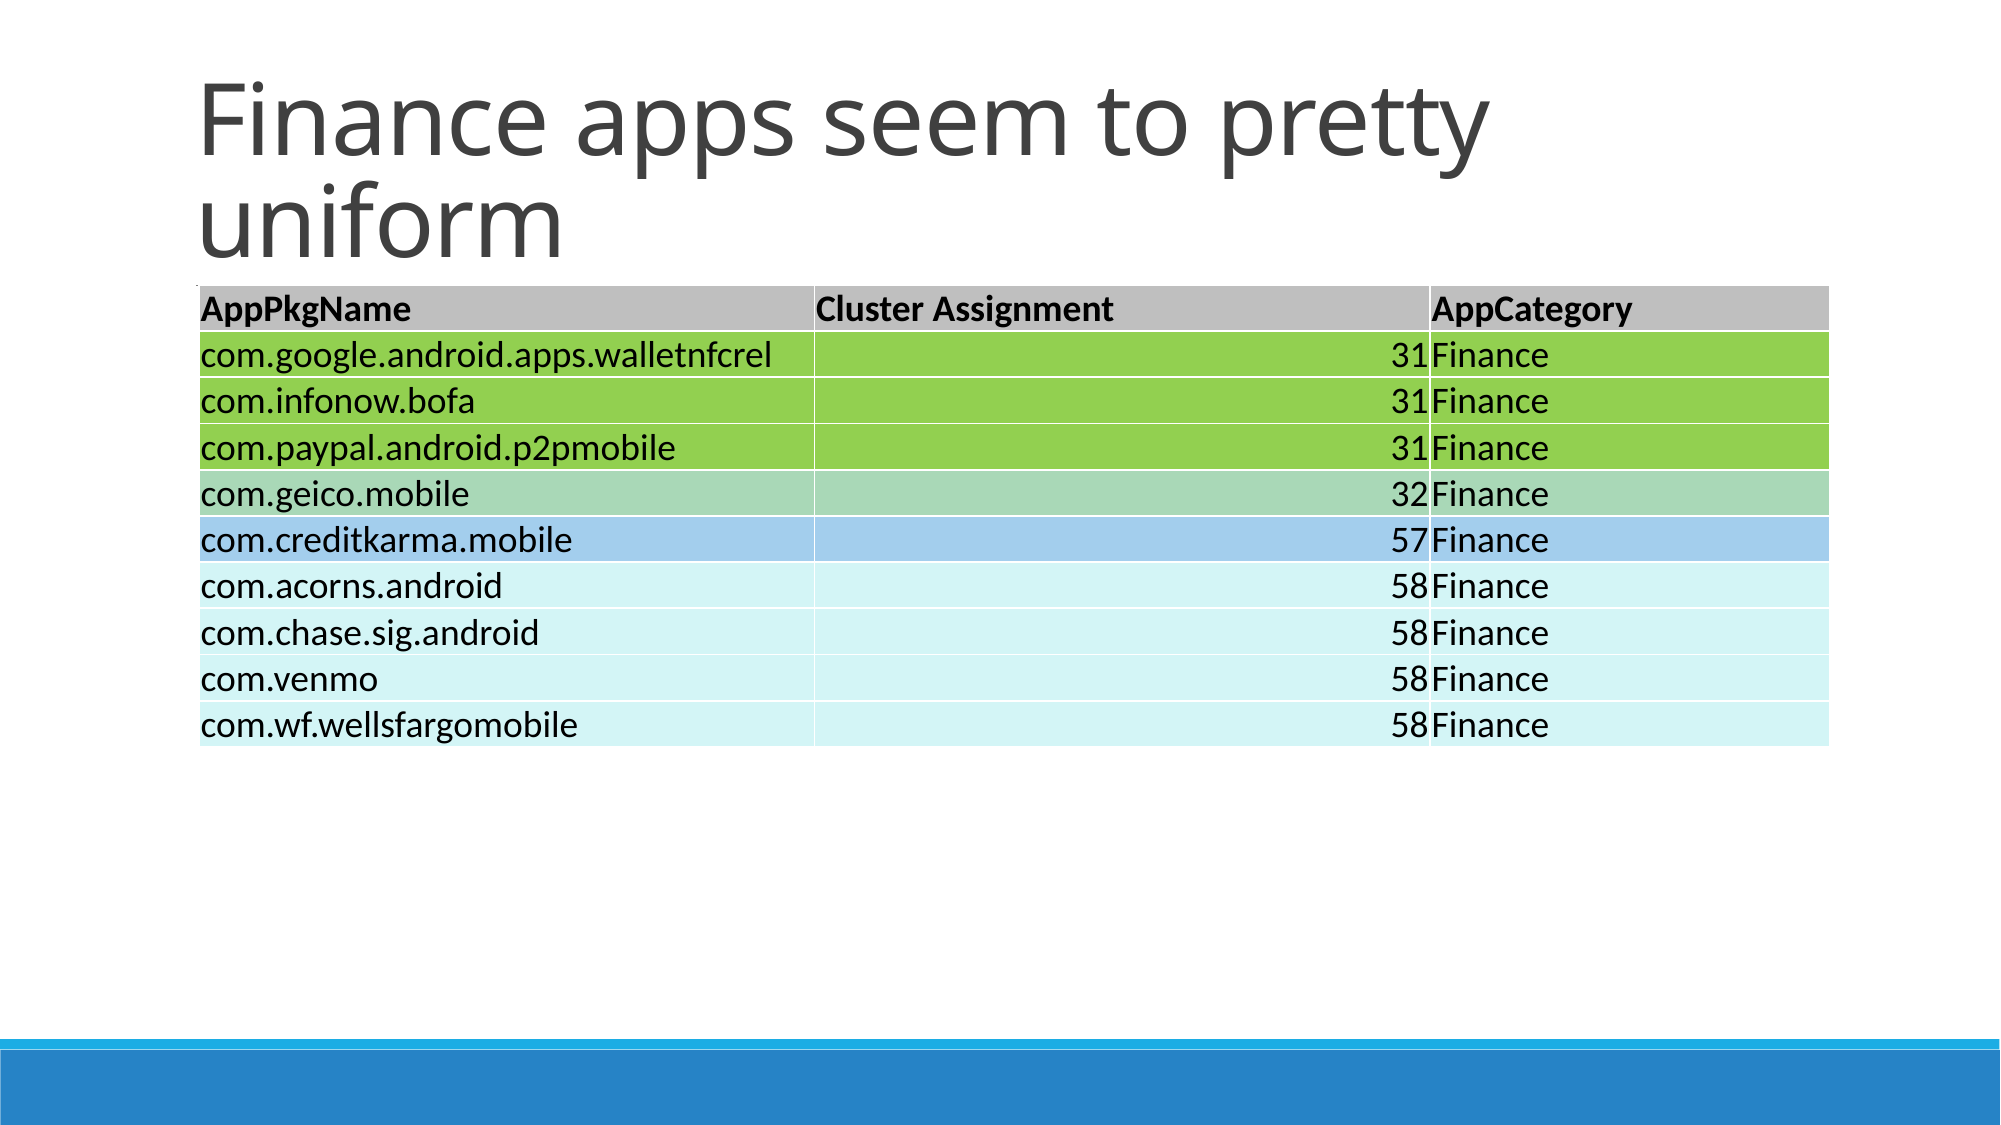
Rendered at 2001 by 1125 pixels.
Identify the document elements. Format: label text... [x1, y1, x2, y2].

table_cell com.creditkarma.mobile [200, 517, 814, 561]
table_cell com.wf.wellsfargomobile [200, 702, 814, 746]
table_cell 58 [815, 563, 1429, 607]
table_cell com.venmo [200, 655, 814, 700]
table_cell Finance [1431, 609, 1829, 654]
table_cell com.acorns.android [200, 563, 814, 607]
table_cell Finance [1431, 563, 1829, 607]
table_cell com.geico.mobile [200, 471, 814, 515]
table_cell 58 [815, 655, 1429, 700]
table_header AppPkgName [200, 286, 814, 330]
table_cell Finance [1431, 517, 1829, 561]
table_header AppCategory [1431, 286, 1829, 330]
table_cell 31 [815, 378, 1429, 423]
table_cell Finance [1431, 702, 1829, 746]
title Finance apps seem to pretty uniform [180, 47, 1830, 285]
table_cell 31 [815, 332, 1429, 376]
table_cell Finance [1431, 471, 1829, 515]
table_cell 58 [815, 702, 1429, 746]
table_cell 58 [815, 609, 1429, 654]
table_header Cluster Assignment [815, 286, 1429, 330]
table_cell Finance [1431, 424, 1829, 469]
table_cell Finance [1431, 655, 1829, 700]
table_cell com.infonow.bofa [200, 378, 814, 423]
table_cell com.paypal.android.p2pmobile [200, 424, 814, 469]
table_cell com.chase.sig.android [200, 609, 814, 654]
table_cell 32 [815, 471, 1429, 515]
table_cell Finance [1431, 332, 1829, 376]
table_cell Finance [1431, 378, 1829, 423]
table_cell 57 [815, 517, 1429, 561]
table_cell com.google.android.apps.walletnfcrel [200, 332, 814, 376]
table_cell 31 [815, 424, 1429, 469]
